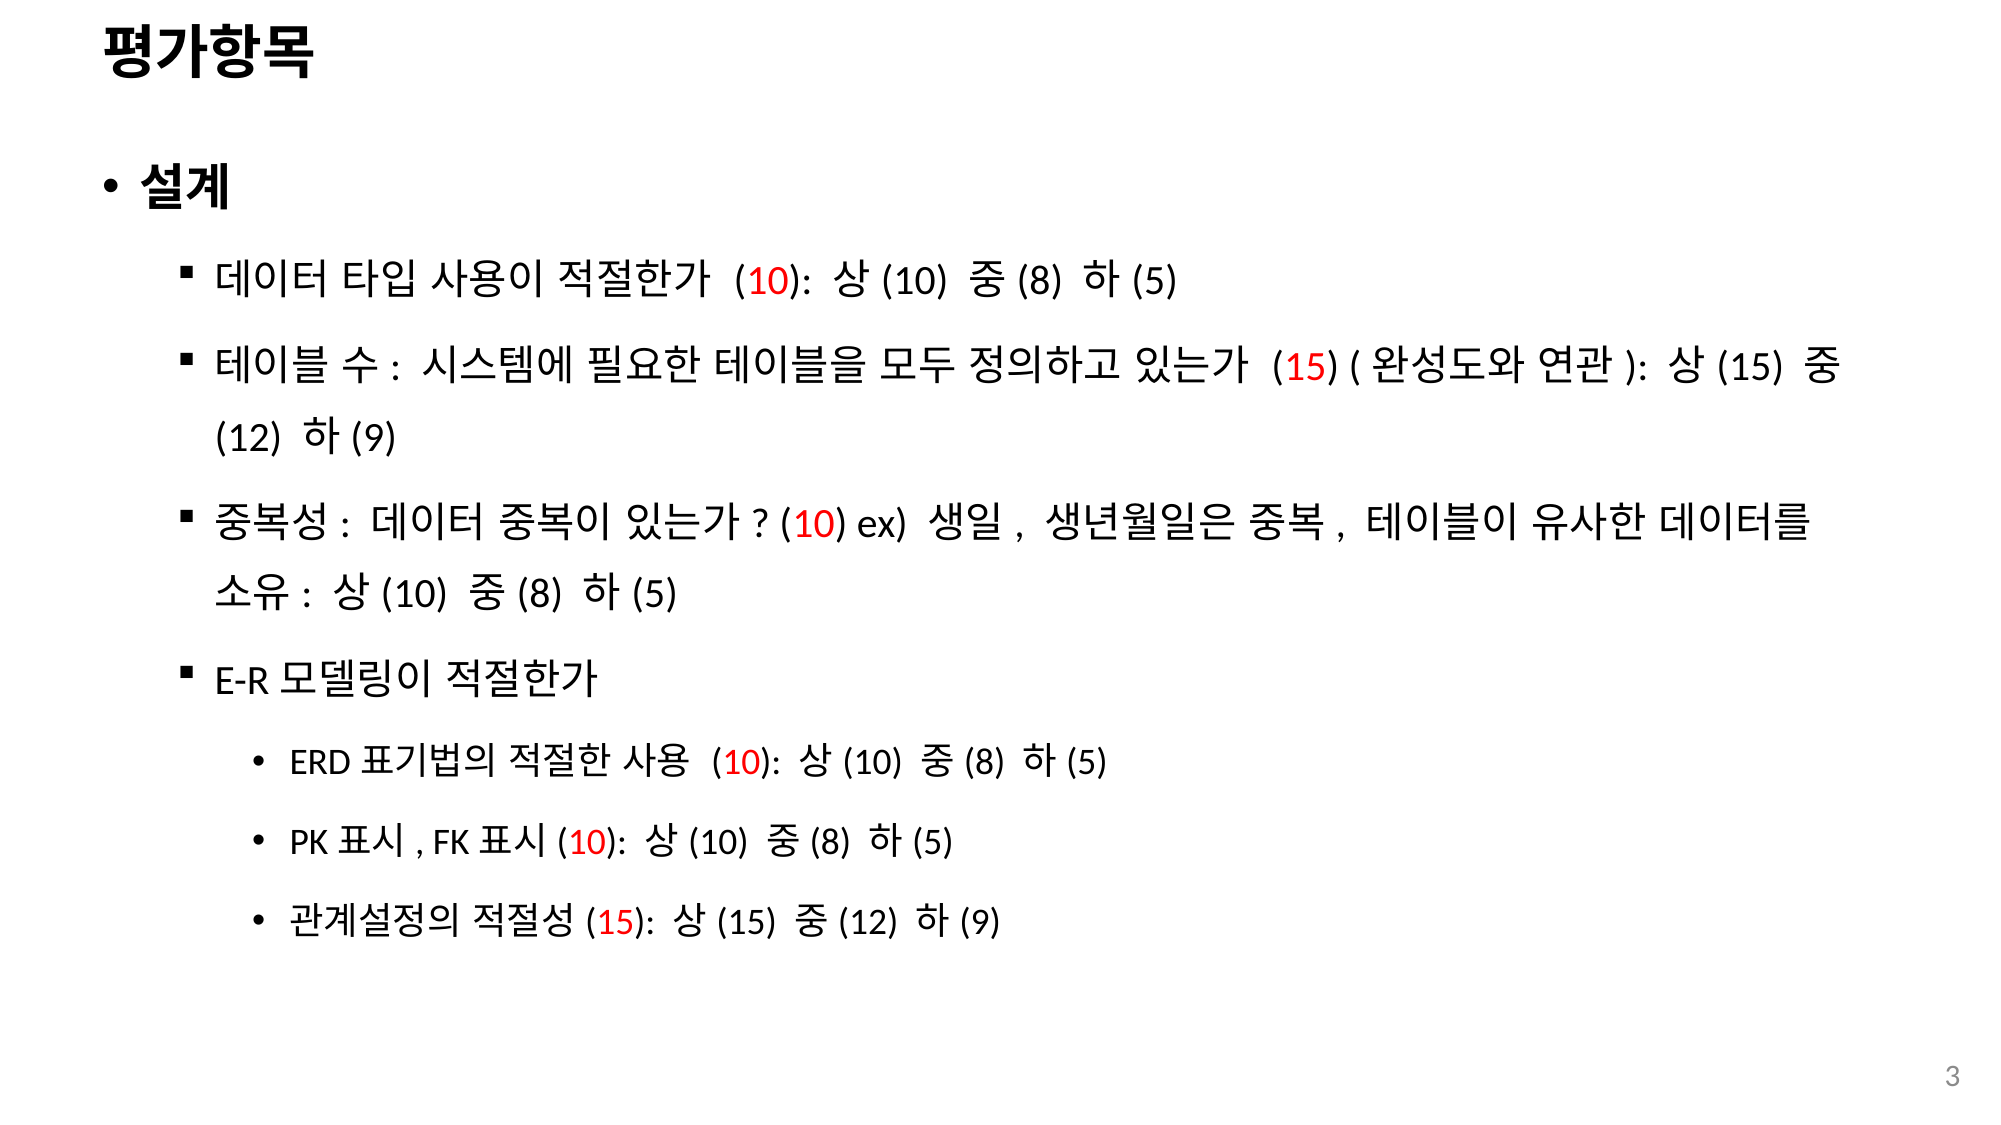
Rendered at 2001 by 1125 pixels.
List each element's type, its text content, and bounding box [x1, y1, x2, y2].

slide_number 3 [1412, 1042, 1976, 1106]
title 평가항목 [87, 26, 1812, 83]
list 설계 데이터 타입 사용이 적절한가 (10): 상(10) 중(8) 하(5) 테이블 수: 시스템에 필요한 테이블을 모두 정의하고 있는가 (15) (완성도와 연관): 상(15) 중(12) 하(9) 중복성: 데이터 중복이 있는가? (10) ex) 생일, 생년월일은 중복, 테이블이 유사한 데이터를 소유: 상(10) 중(8) 하(5) E-R모델링이 적절한가 ERD표기법의 적절한 사용 (10): 상(10) 중(8) 하(5) PK표시, FK표시(10): 상(10) 중(8) 하(5) 관계설정의 적절성(15): 상(15) 중(12) 하(9) [87, 124, 1909, 1066]
